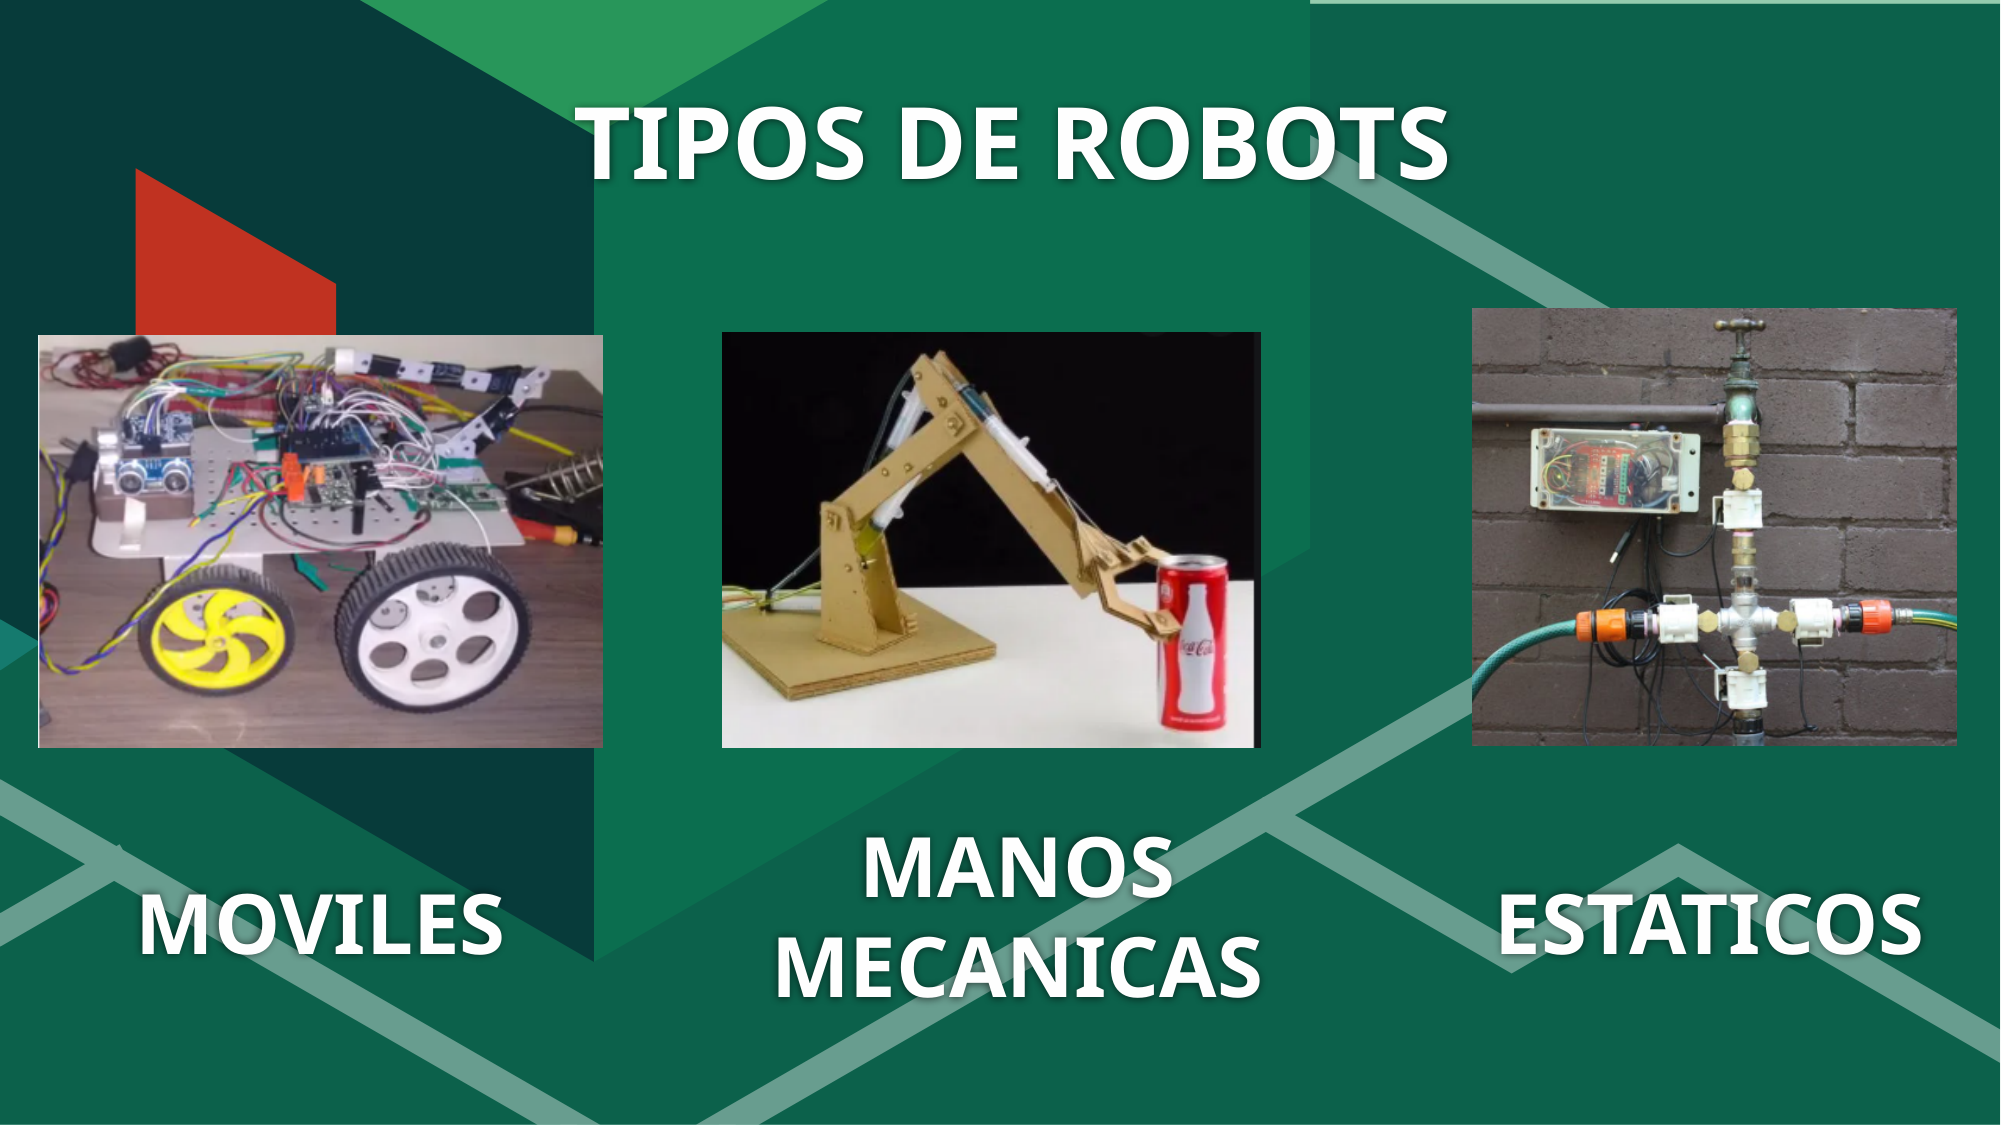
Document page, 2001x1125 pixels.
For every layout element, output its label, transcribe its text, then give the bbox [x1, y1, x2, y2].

text_box [213, 476, 1822, 922]
text_box TIPOS DE ROBOTS [179, 65, 1847, 214]
picture [0, 0, 2001, 1125]
text_box ESTATICOS [1380, 847, 2000, 996]
text_box MANOS MECANICAS [650, 840, 1380, 989]
title MOVILES [24, 847, 617, 996]
